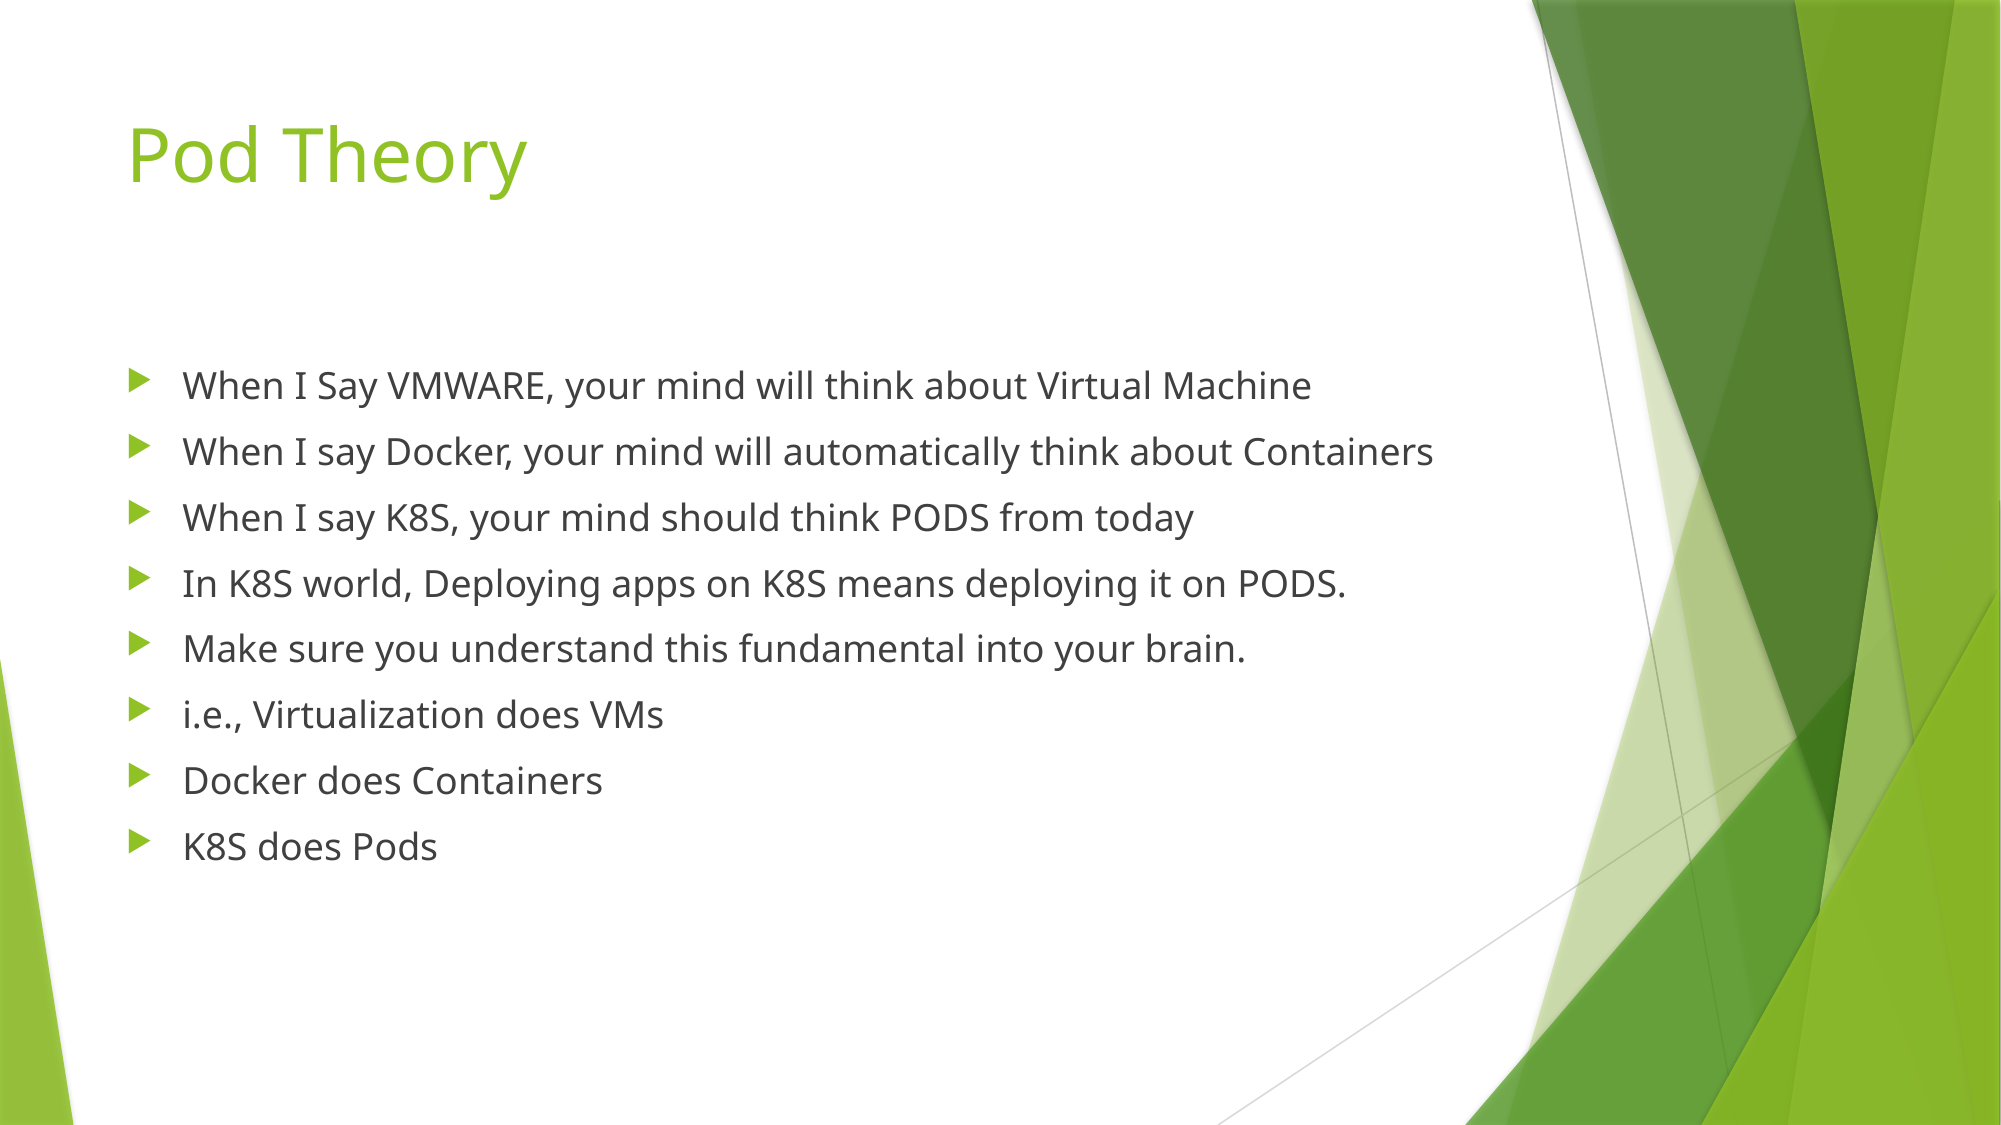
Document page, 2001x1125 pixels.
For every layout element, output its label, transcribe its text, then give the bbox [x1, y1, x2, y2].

list When I Say VMWARE, your mind will think about Virtual Machine When I say Docker, your mind will automatically think about Containers When I say K8S, your mind should think PODS from today In K8S world, Deploying apps on K8S means deploying it on PODS. Make sure you understand this fundamental into your brain. i.e., Virtualization does VMs Docker does Containers K8S does Pods [111, 354, 1522, 992]
title Pod Theory [111, 99, 1522, 317]
